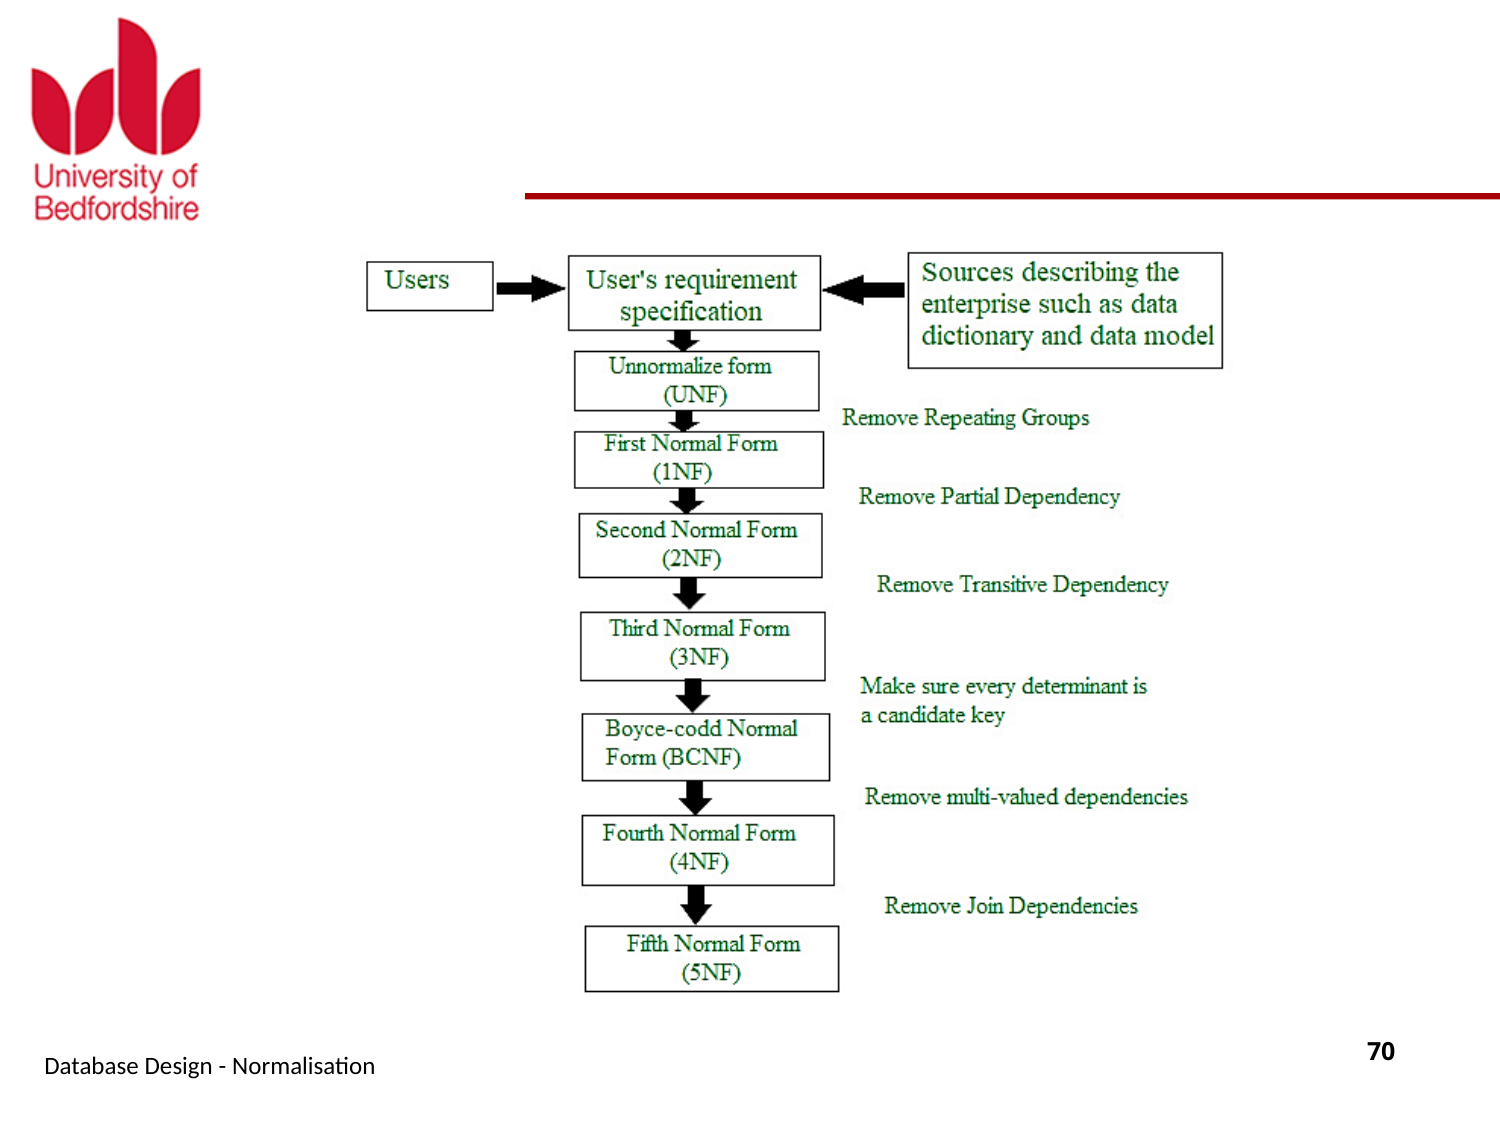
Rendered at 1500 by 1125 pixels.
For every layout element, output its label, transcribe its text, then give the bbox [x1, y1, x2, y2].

picture [0, 0, 237, 236]
footer Database Design - Normalisation [29, 1035, 479, 1095]
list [312, 216, 1428, 1036]
